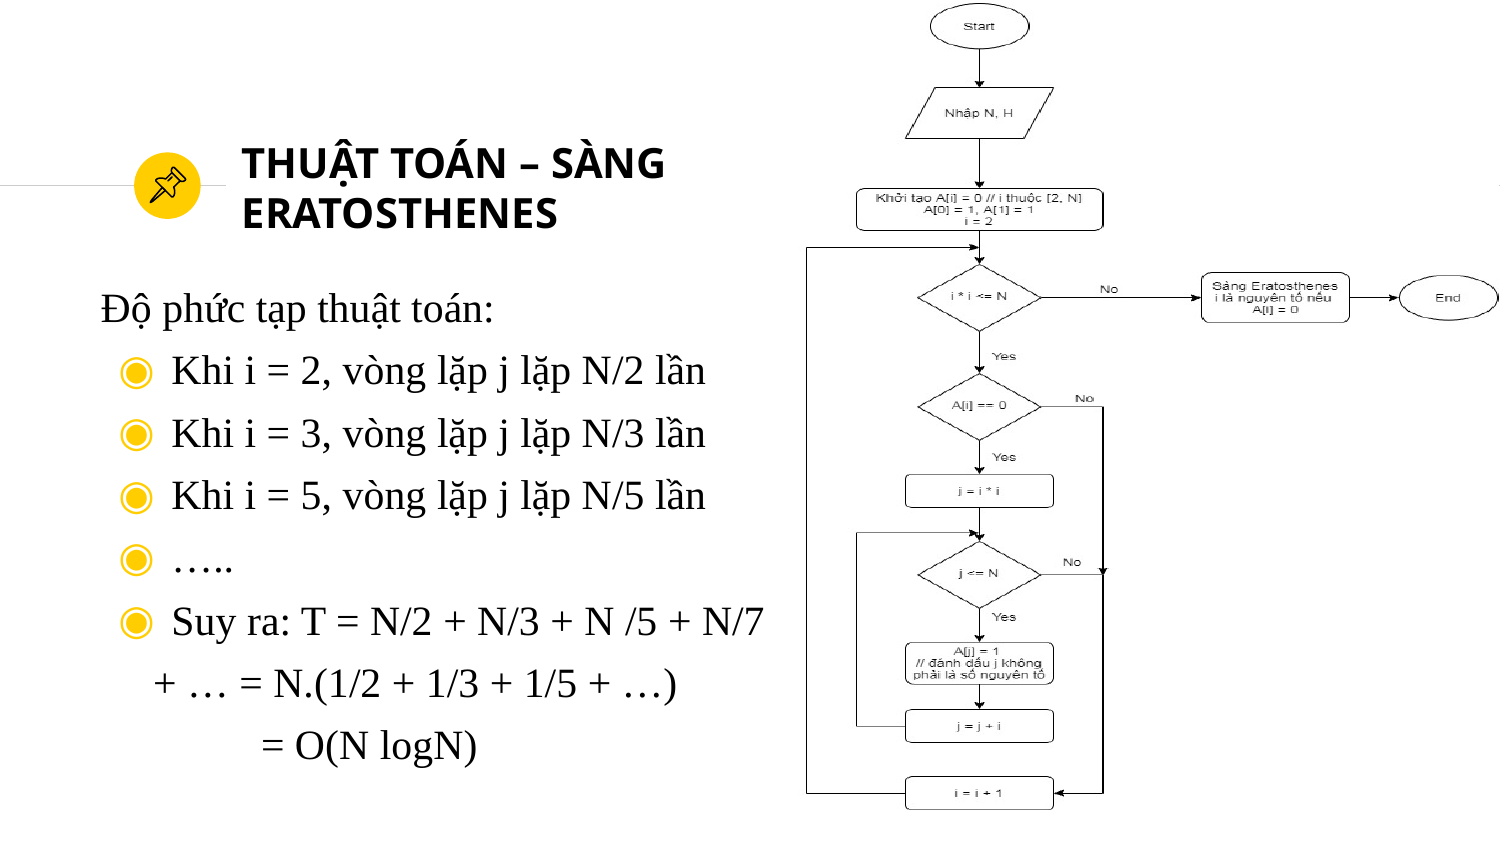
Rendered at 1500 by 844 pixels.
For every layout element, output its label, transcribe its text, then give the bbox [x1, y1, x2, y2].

picture [798, 3, 1499, 810]
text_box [150, 166, 186, 203]
list Độ phức tạp thuật toán: Khi i = 2, vòng lặp j lặp N/2 lần Khi i = 3, vòng lặp j lặp N/3 lần Khi i = 5, vòng lặp j lặp N/5 lần ….. Suy ra: T = N/2 + N/3 + N /5 + N/7 + … = N.(1/2 + 1/3 + 1/5 + …) = O(N logN) [58, 265, 789, 796]
title THUẬT TOÁN – SÀNG ERATOSTHENES [226, 151, 793, 223]
